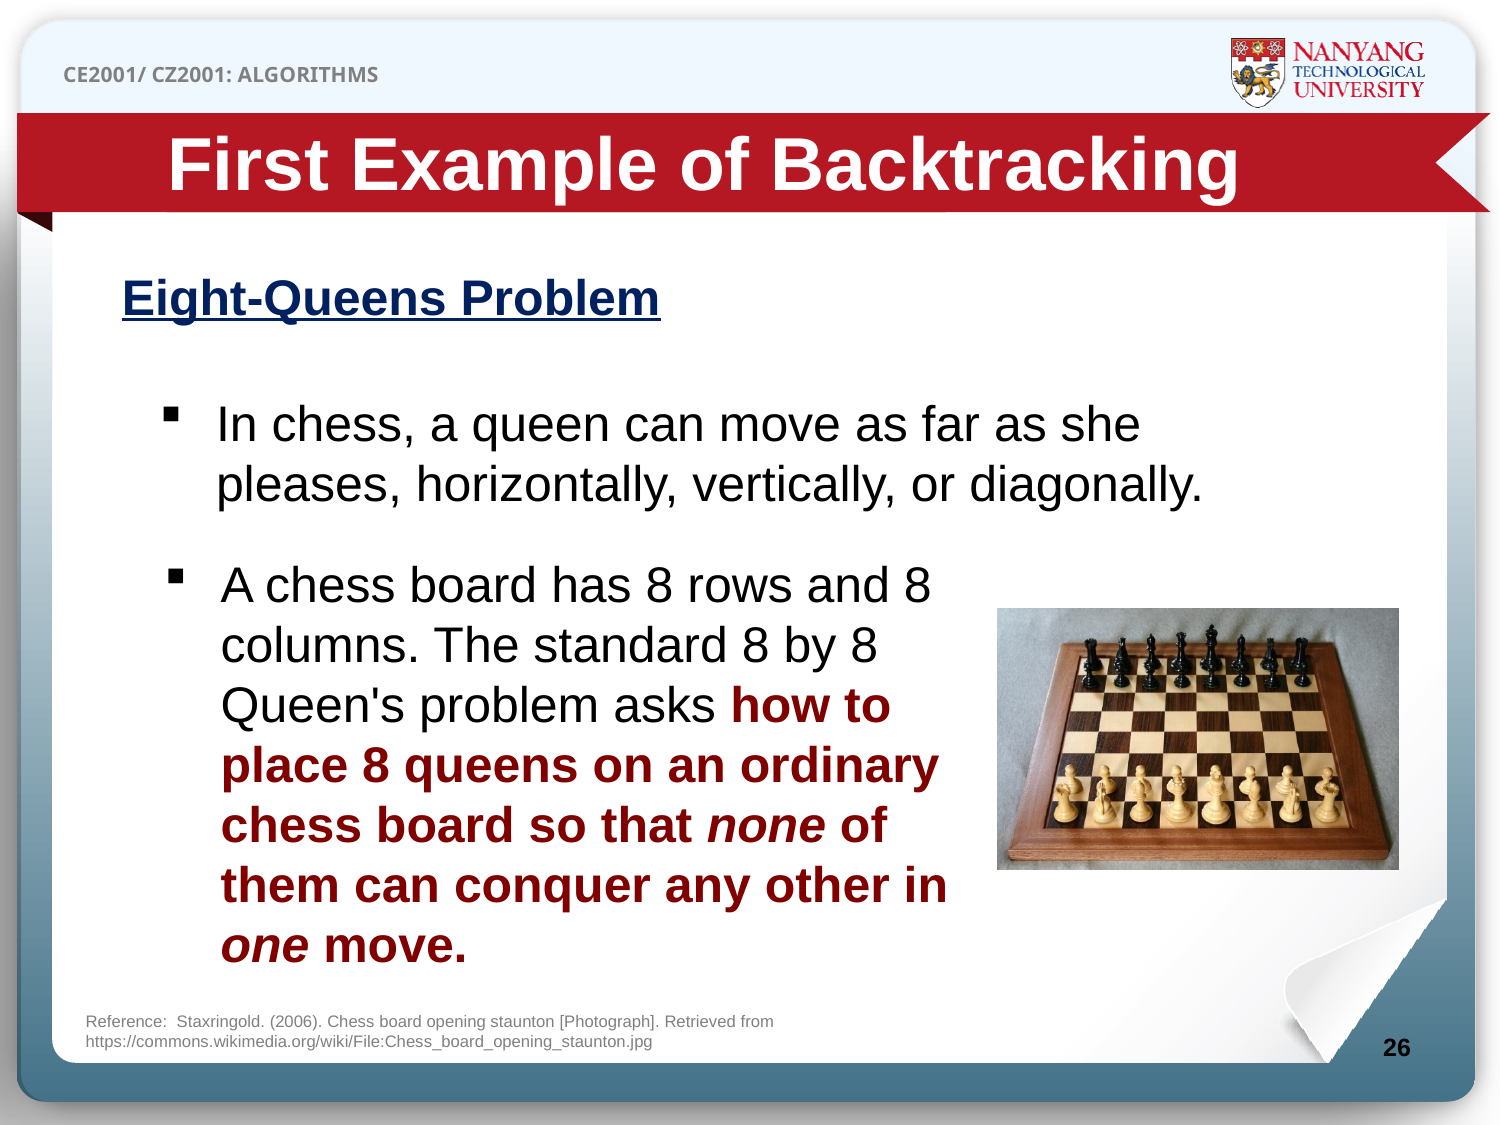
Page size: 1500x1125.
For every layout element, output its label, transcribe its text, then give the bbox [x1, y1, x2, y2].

text_box Eight-Queens Problem [86, 261, 704, 337]
text_box In chess, a queen can move as far as she pleases, horizontally, vertically, or diagonally. [144, 383, 1357, 519]
picture [0, 0, 1500, 1125]
text_box Reference: Staxringold. (2006). Chess board opening staunton [Photograph]. Retrieved from https://commons.wikimedia.org/wiki/File:Chess_board_opening_staunton.jpg [70, 1003, 1263, 1058]
text_box A chess board has 8 rows and 8 columns. The standard 8 by 8 Queen's problem asks how to place 8 queens on an ordinary chess board so that none of them can conquer any other in one move. [149, 545, 998, 1003]
list First Example of Backtracking [55, 119, 1355, 201]
